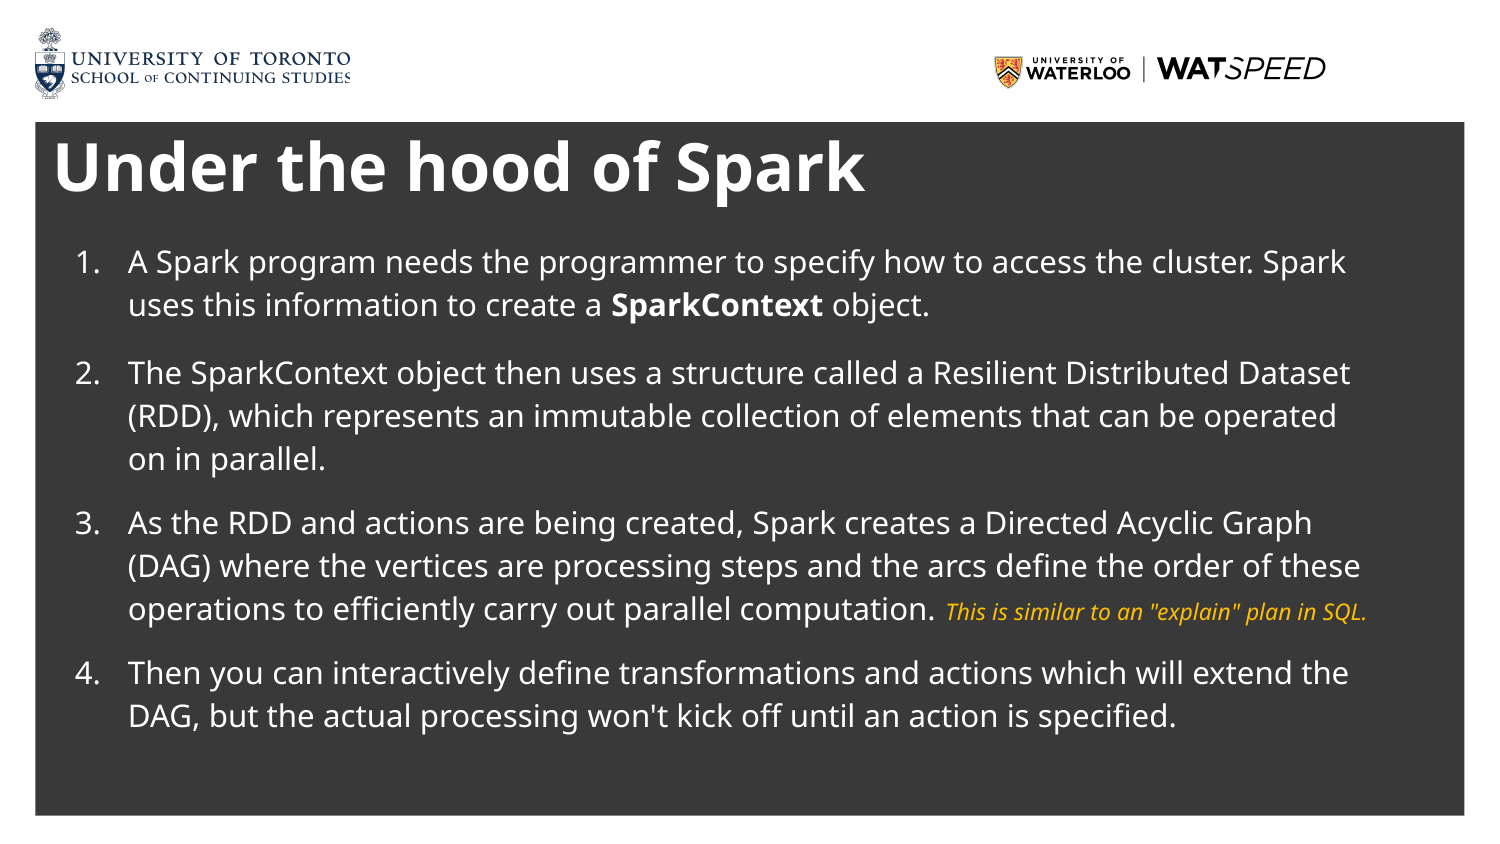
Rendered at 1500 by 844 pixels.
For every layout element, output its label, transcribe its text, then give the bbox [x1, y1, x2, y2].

list A Spark program needs the programmer to specify how to access the cluster. Spark uses this information to create a SparkContext object. The SparkContext object then uses a structure called a Resilient Distributed Dataset (RDD), which represents an immutable collection of elements that can be operated on in parallel. As the RDD and actions are being created, Spark creates a Directed Acyclic Graph (DAG) where the vertices are processing steps and the arcs define the order of these operations to efficiently carry out parallel computation. This is similar to an "explain" plan in SQL. Then you can interactively define transformations and actions which will extend the DAG, but the actual processing won't kick off until an action is specified. [37, 229, 1389, 786]
picture [35, 28, 350, 99]
picture [975, 31, 1347, 108]
title Under the hood of Spark [37, 122, 1463, 208]
